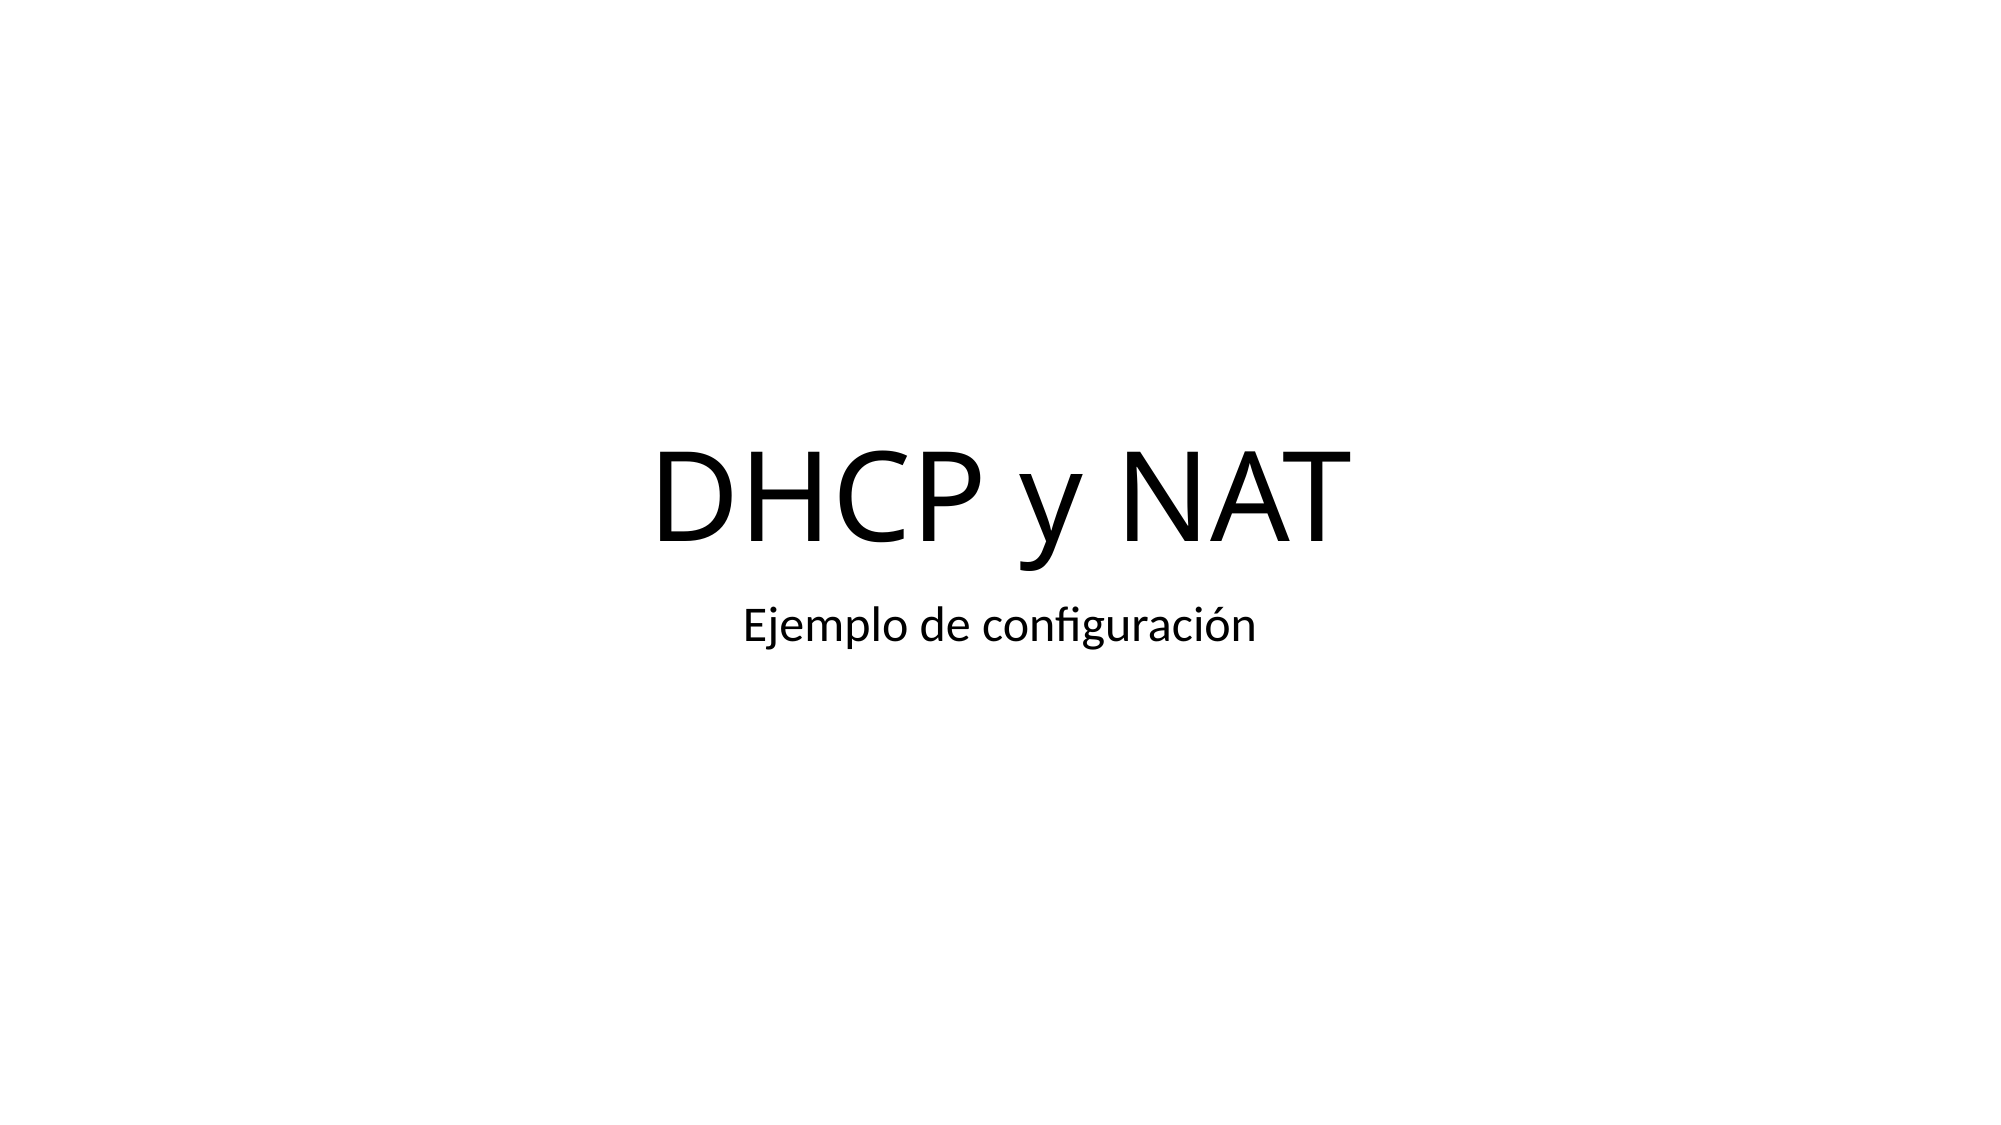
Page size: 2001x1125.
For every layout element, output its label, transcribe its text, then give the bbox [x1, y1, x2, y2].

title DHCP y NAT [249, 184, 1750, 576]
subtitle Ejemplo de configuración [249, 590, 1750, 863]
